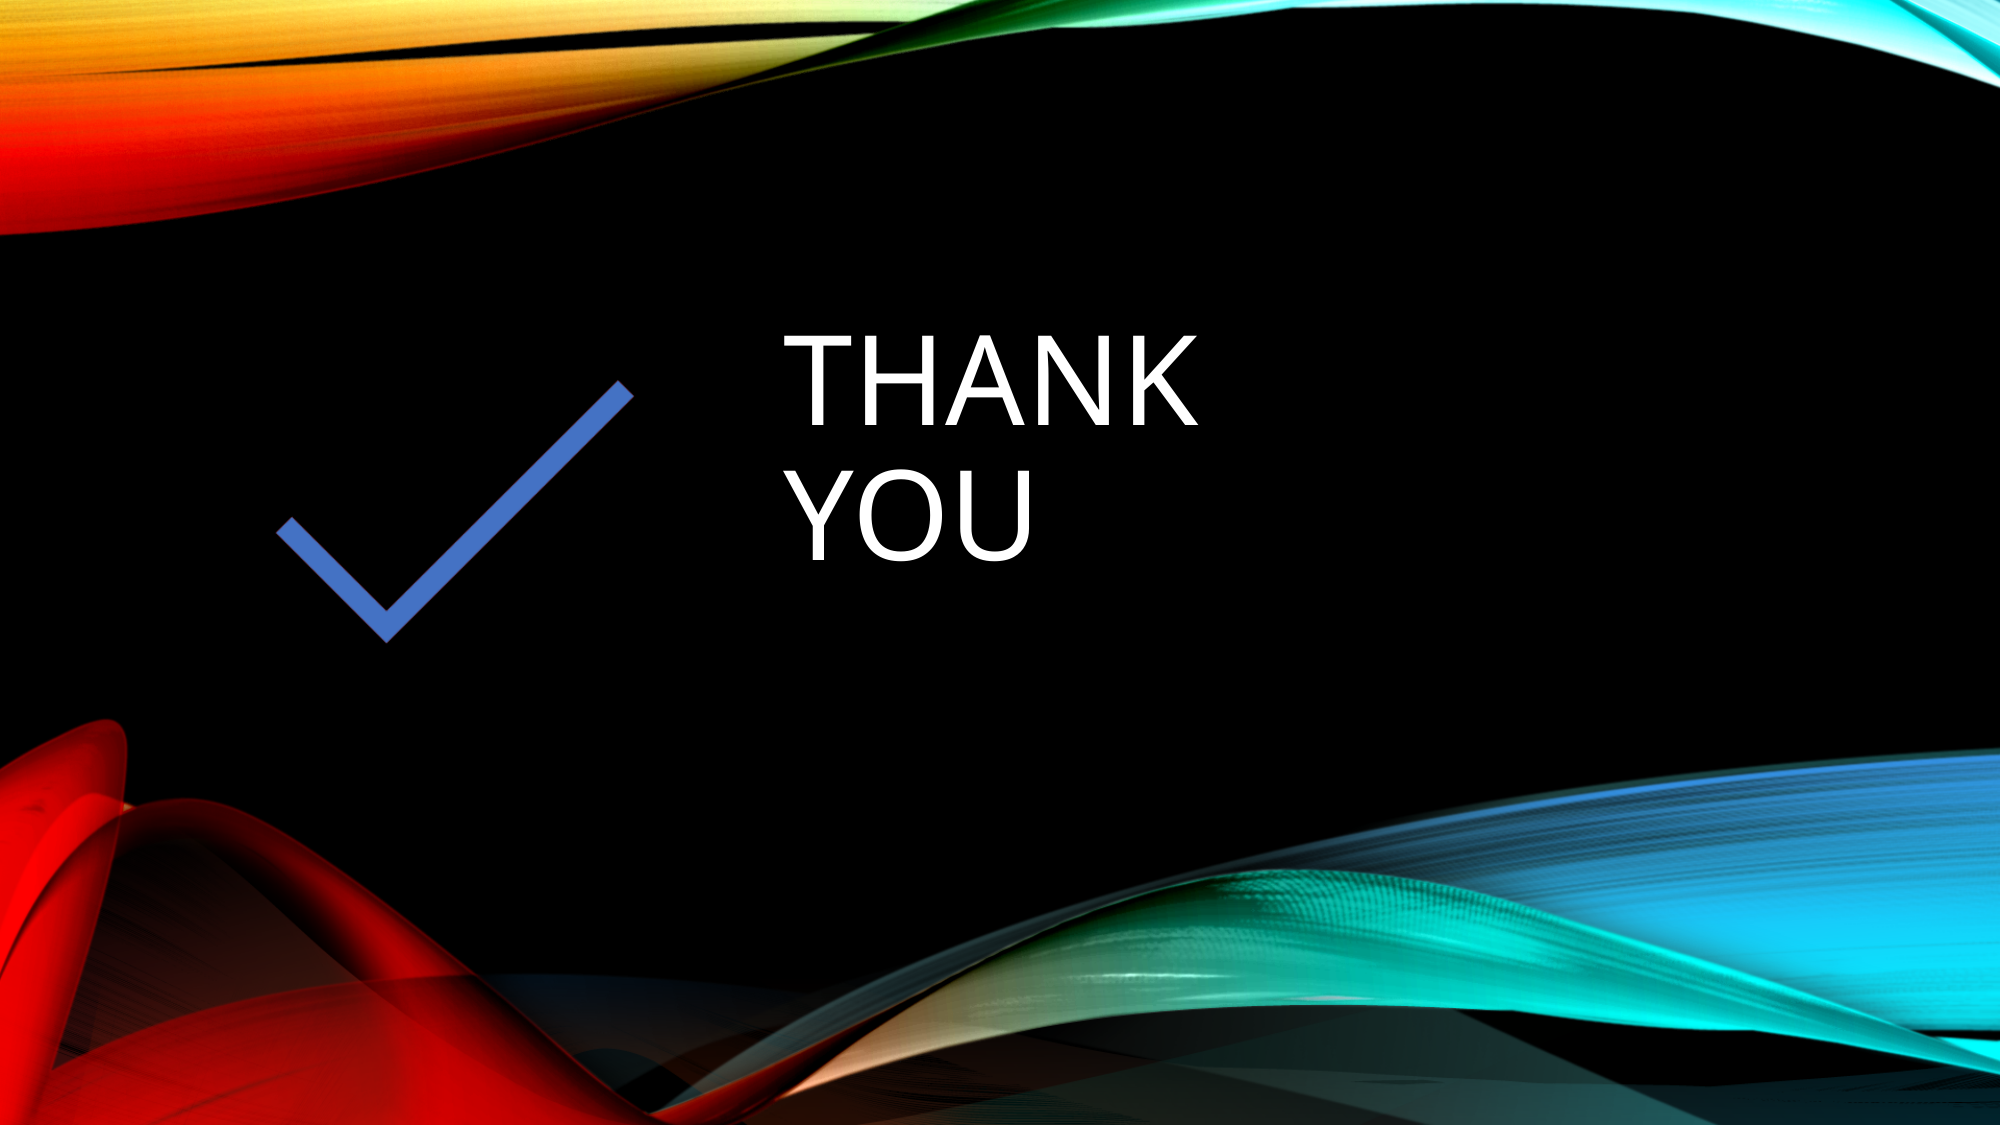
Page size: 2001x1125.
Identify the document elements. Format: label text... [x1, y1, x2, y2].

title THANK YOU [768, 295, 1775, 596]
picture [0, 0, 2000, 237]
picture [0, 295, 2000, 1125]
